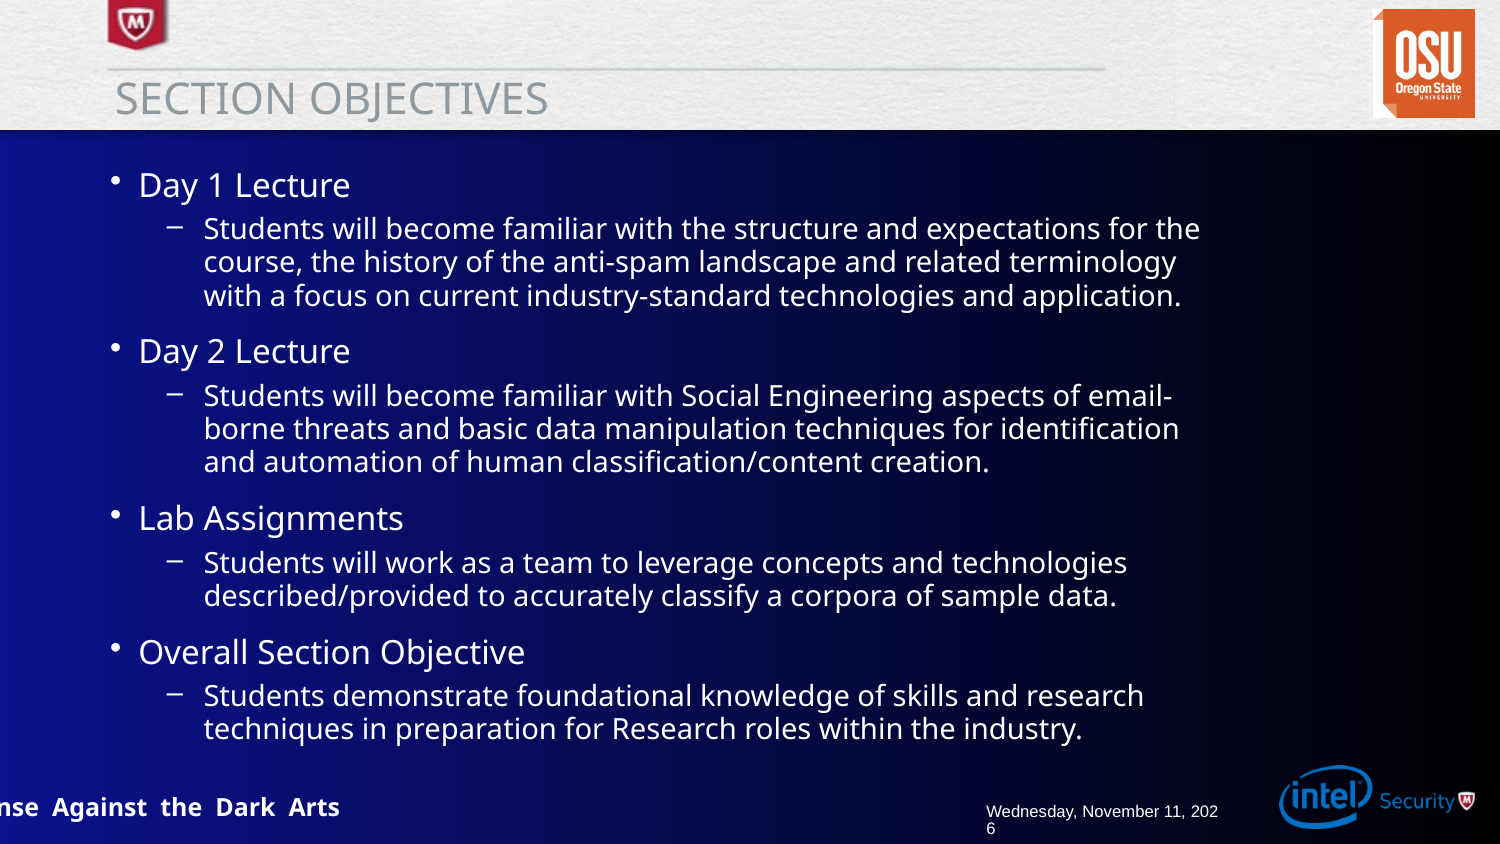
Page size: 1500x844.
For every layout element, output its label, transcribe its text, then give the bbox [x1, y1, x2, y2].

picture [1279, 765, 1475, 829]
list Day 1 Lecture Students will become familiar with the structure and expectations for the course, the history of the anti-spam landscape and related terminology with a focus on current industry-standard technologies and application. Day 2 Lecture Students will become familiar with Social Engineering aspects of email-borne threats and basic data manipulation techniques for identification and automation of human classification/content creation. Lab Assignments Students will work as a team to leverage concepts and technologies described/provided to accurately classify a corpora of sample data. Overall Section Objective Students demonstrate foundational knowledge of skills and research techniques in preparation for Research roles within the industry. [94, 159, 1256, 773]
title Section objectives [99, 53, 1176, 148]
picture [0, 0, 1500, 130]
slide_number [974, 795, 1238, 823]
